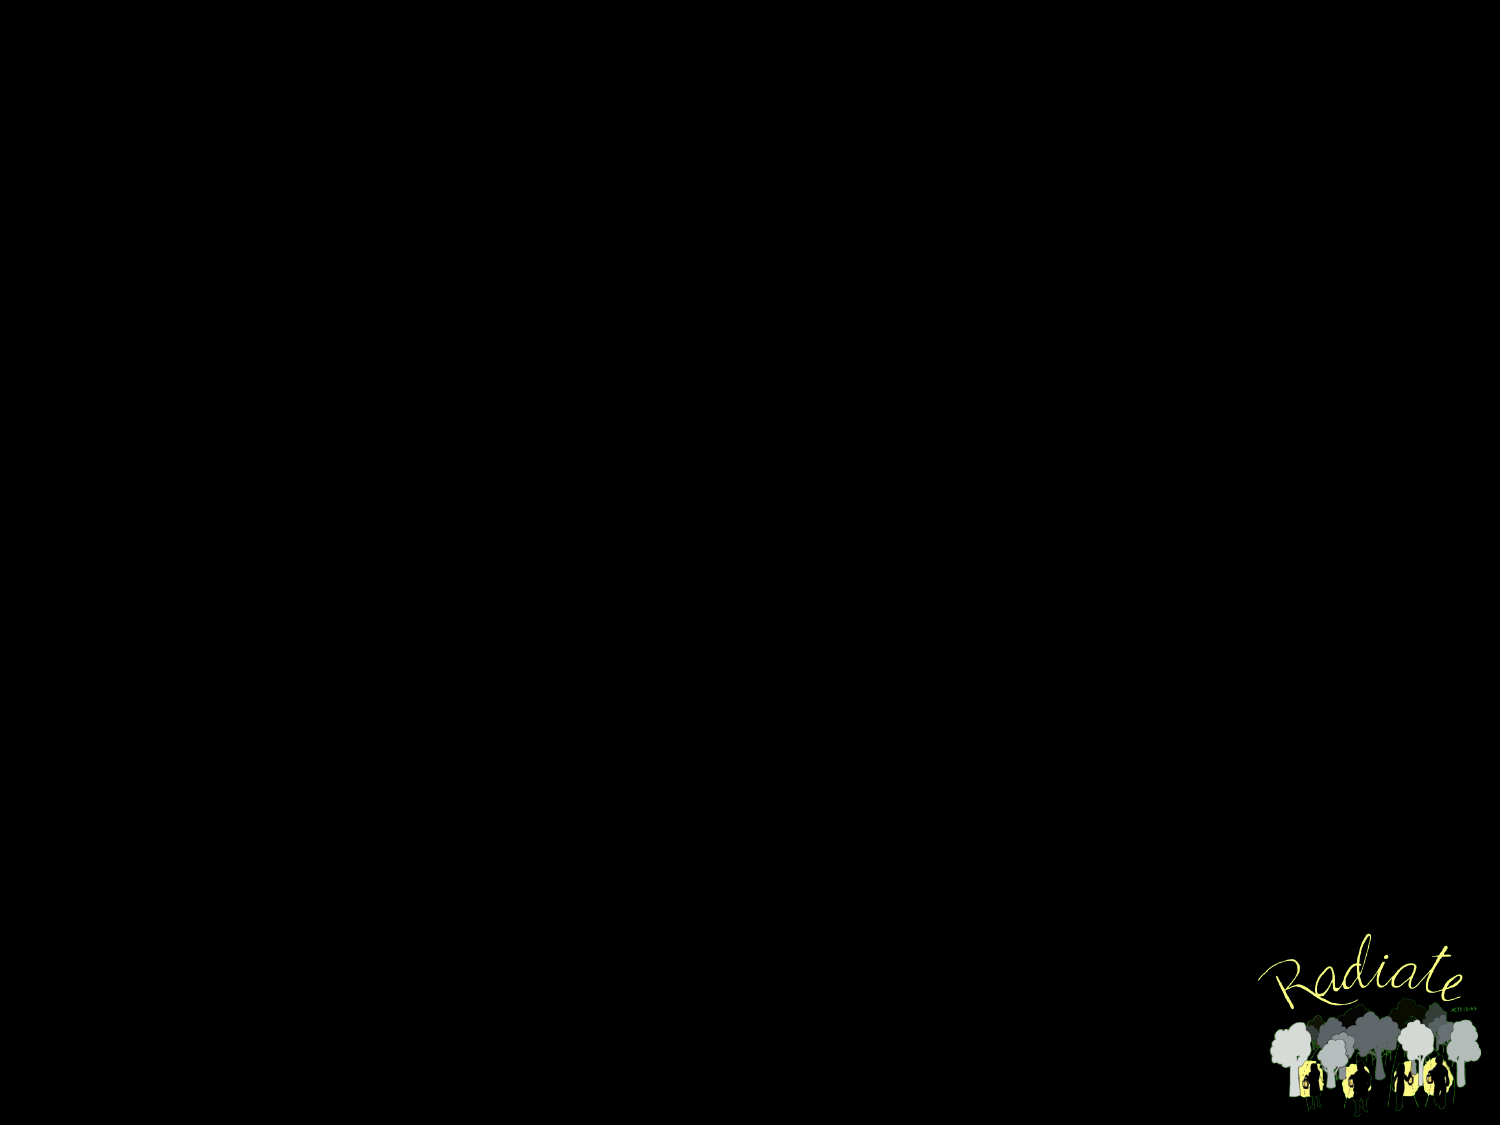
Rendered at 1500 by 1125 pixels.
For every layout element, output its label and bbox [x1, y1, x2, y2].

picture [1252, 924, 1488, 1125]
